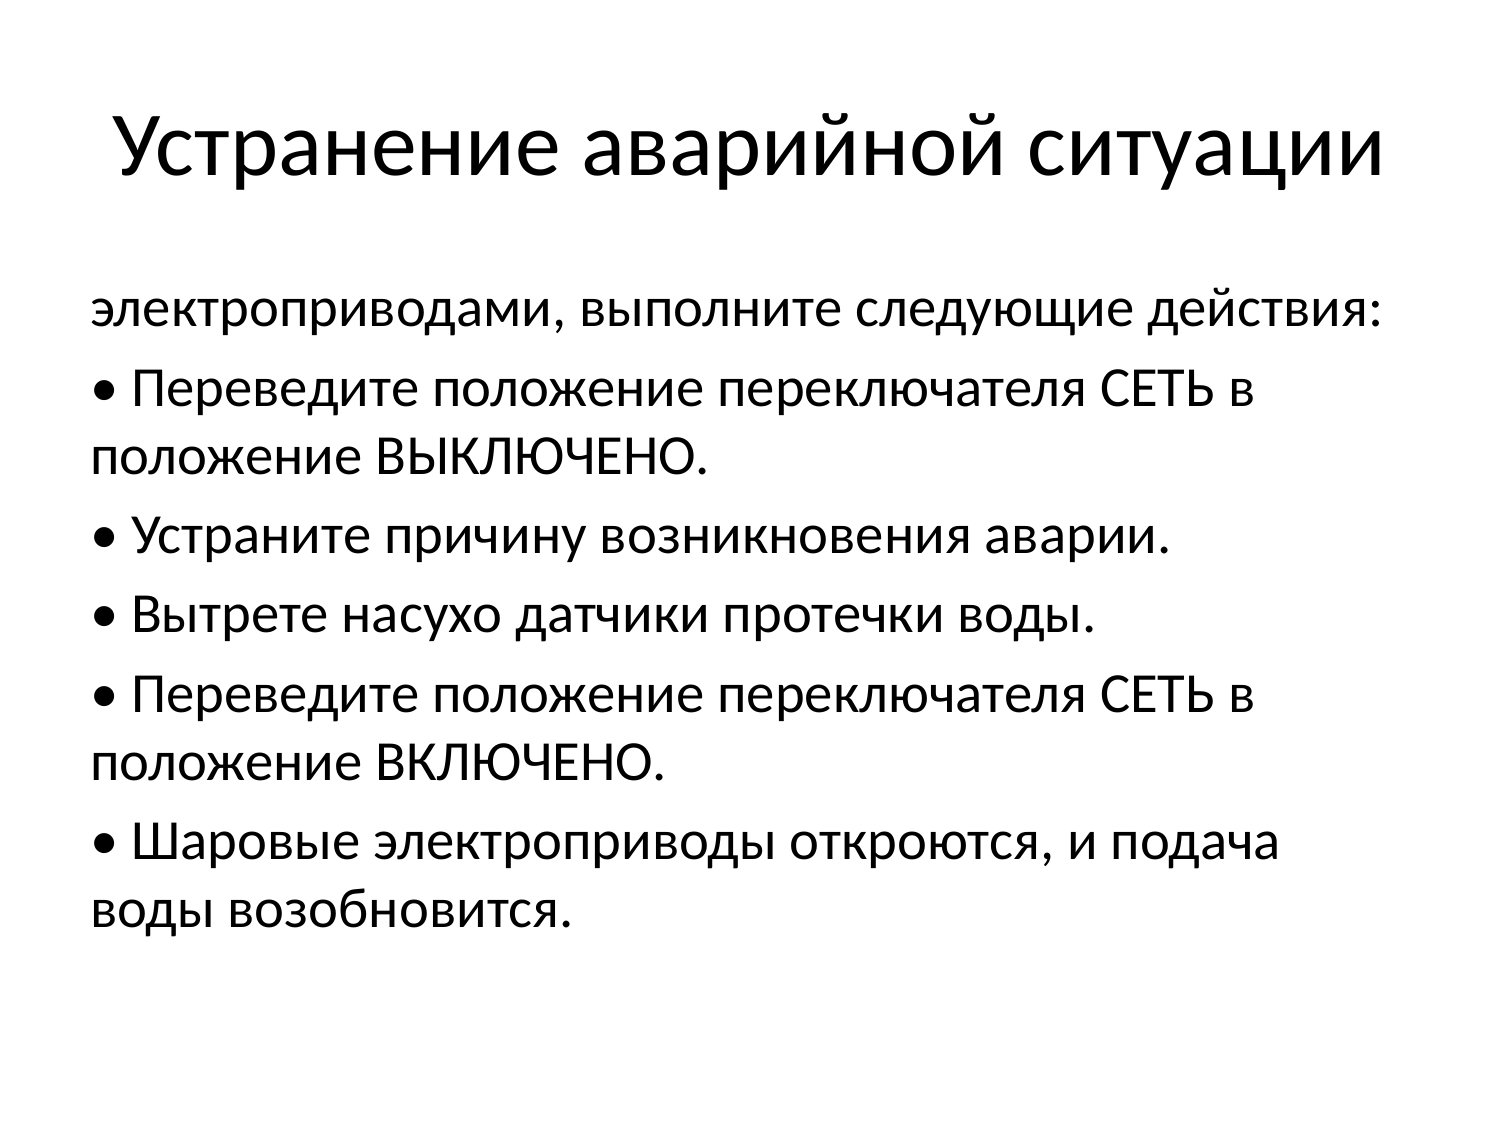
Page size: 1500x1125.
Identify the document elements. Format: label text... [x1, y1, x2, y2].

list электроприводами, выполните следующие действия: • Переведите положение переключателя СЕТЬ в положение ВЫКЛЮЧЕНО. • Устраните причину возникновения аварии. • Вытрете насухо датчики протечки воды. • Переведите положение переключателя СЕТЬ в положение ВКЛЮЧЕНО. • Шаровые электроприводы откроются, и подача воды возобновится. [75, 262, 1425, 1005]
title Устранение аварийной ситуации [75, 45, 1425, 233]
